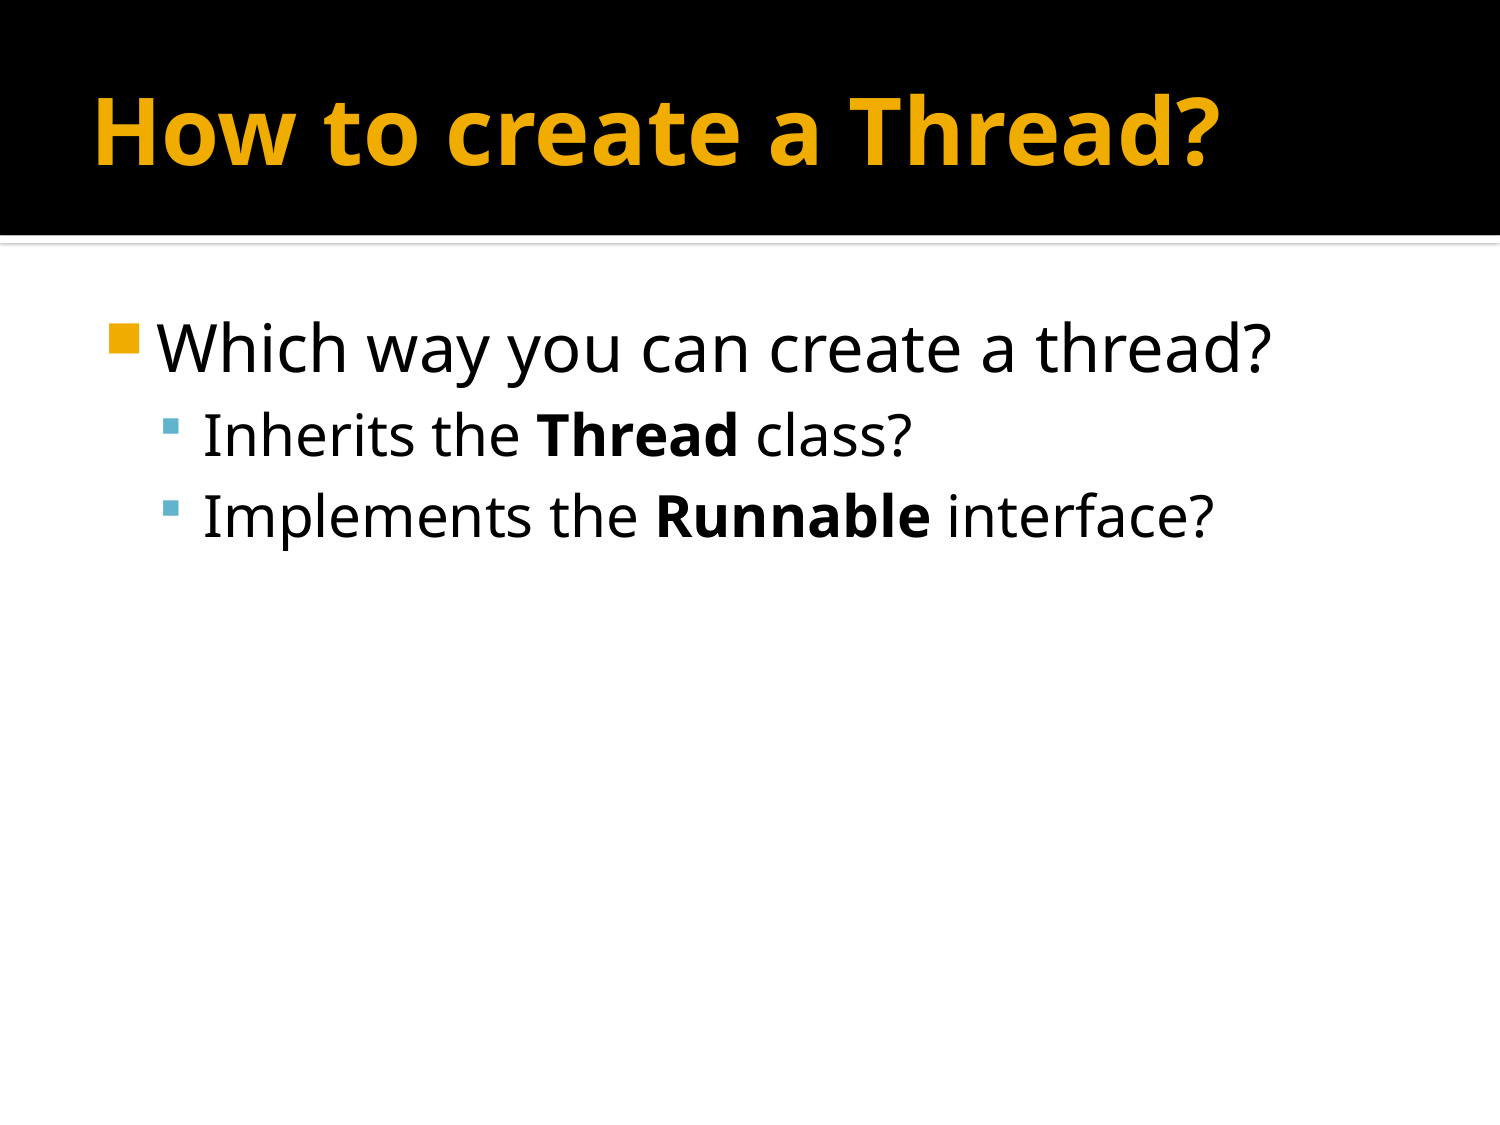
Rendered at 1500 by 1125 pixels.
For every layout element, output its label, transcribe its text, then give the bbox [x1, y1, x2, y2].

list Which way you can create a thread? Inherits the Thread class? Implements the Runnable interface? [75, 291, 1425, 1050]
title How to create a Thread? [75, 25, 1425, 231]
